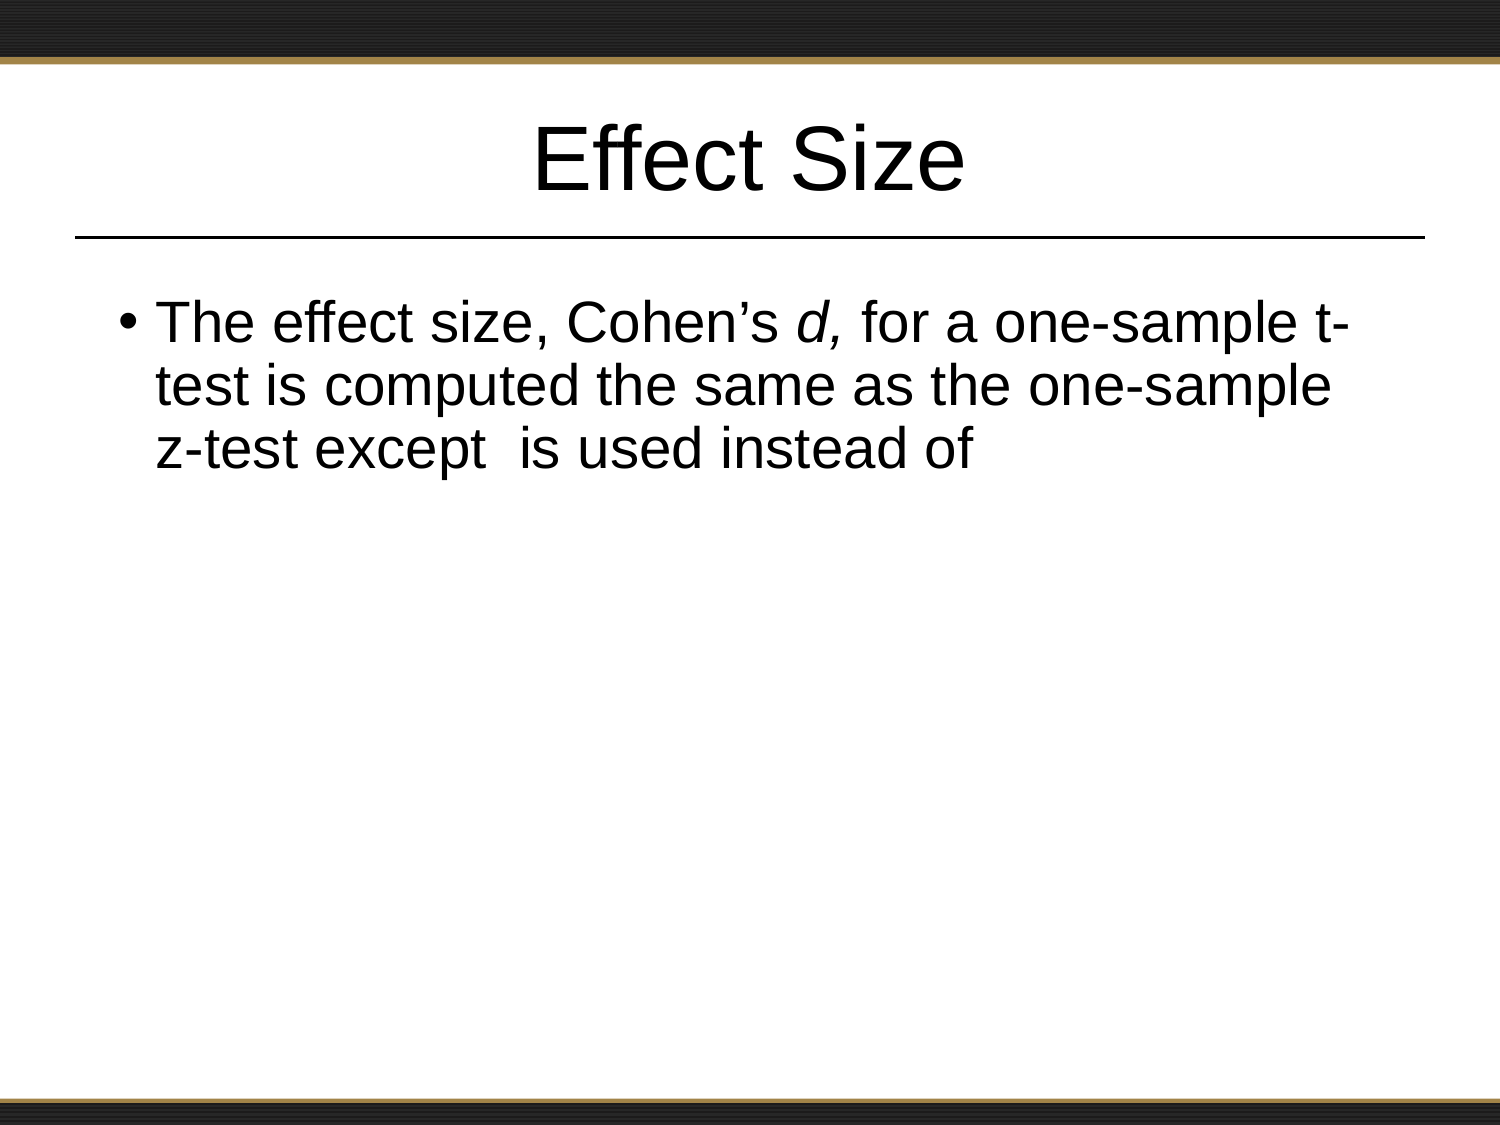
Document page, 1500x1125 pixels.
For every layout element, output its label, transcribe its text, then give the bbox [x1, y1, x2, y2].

title Effect Size [103, 52, 1397, 270]
picture [0, 1103, 1500, 1125]
picture [0, 0, 1500, 57]
